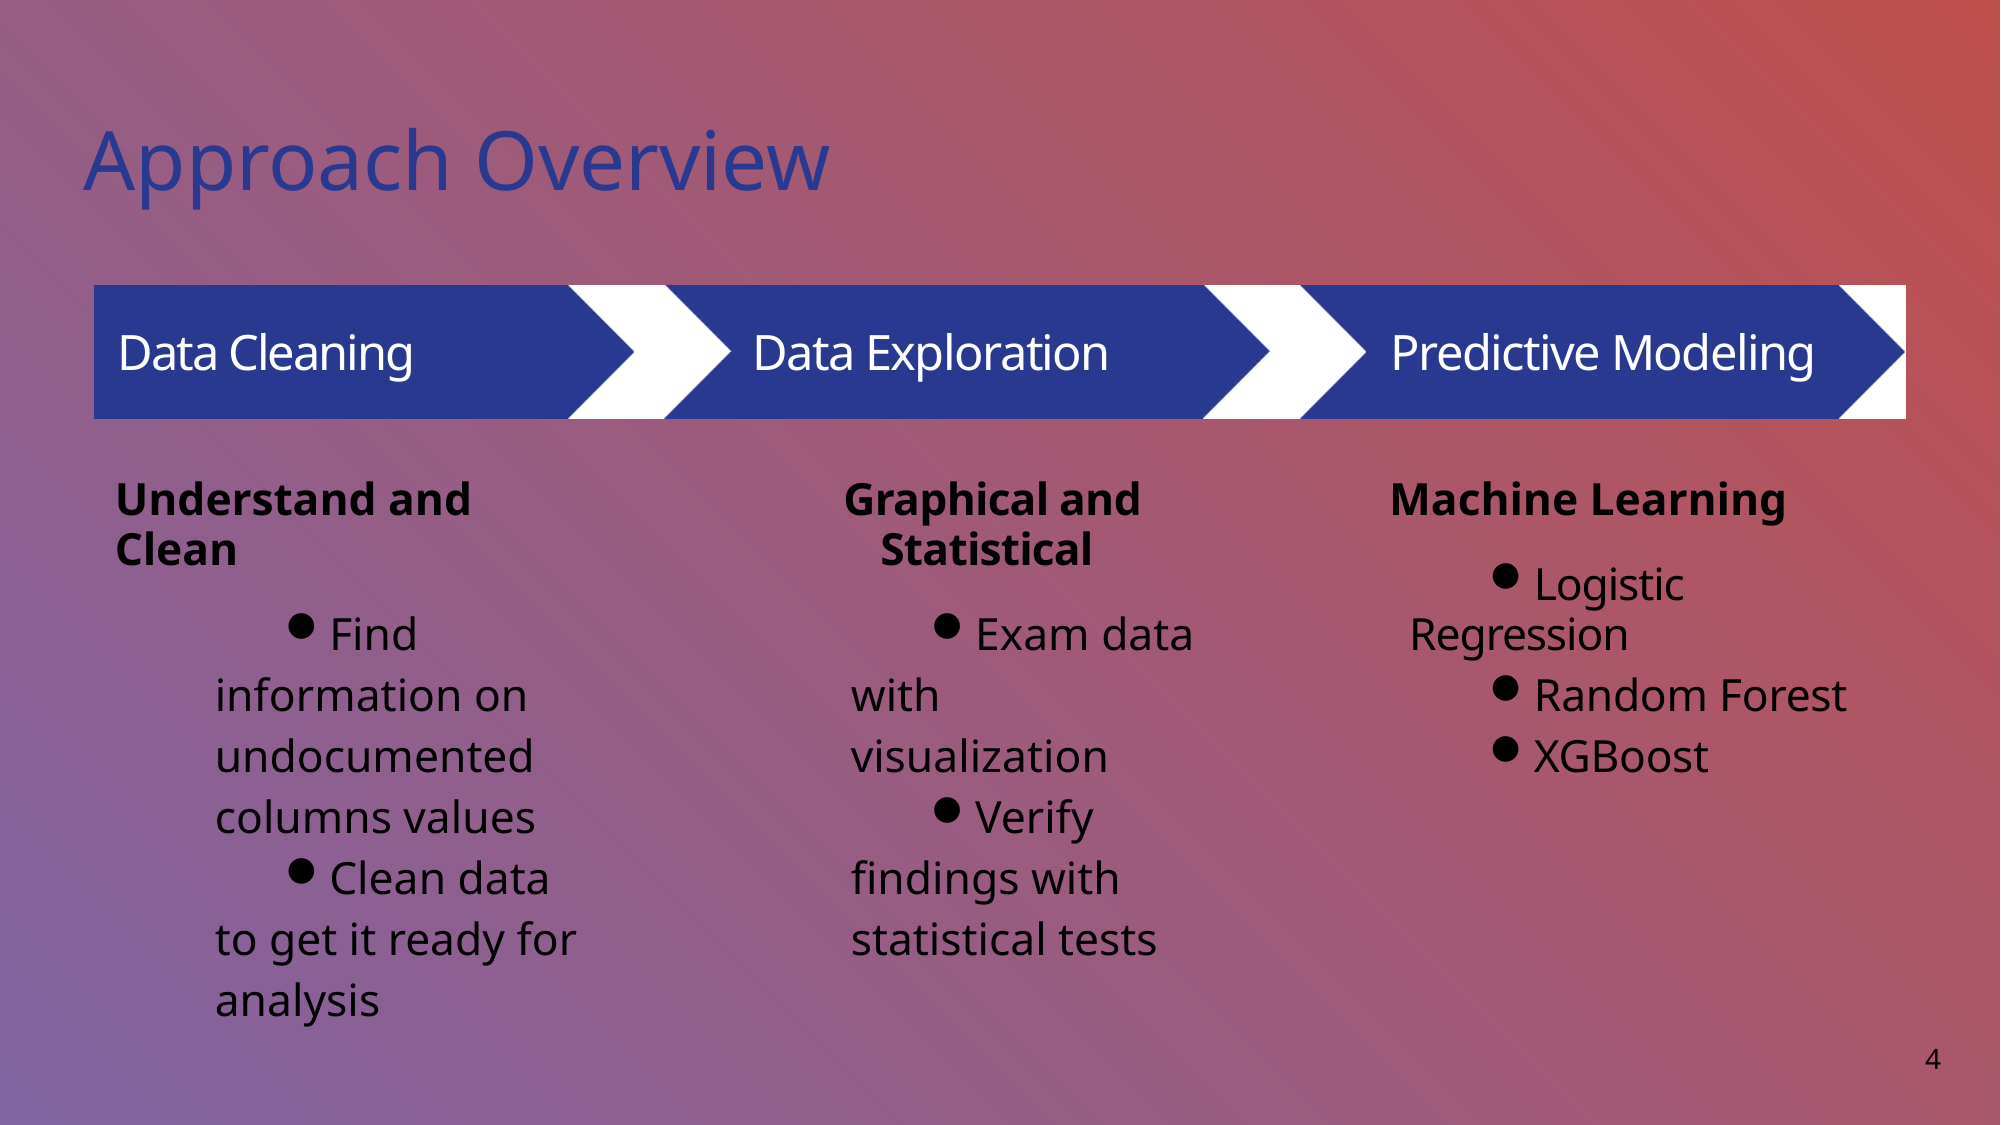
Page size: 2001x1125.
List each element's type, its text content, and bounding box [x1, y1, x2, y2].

picture [94, 285, 1906, 419]
list Approach Overview [63, 108, 1930, 286]
list 4 [1925, 1043, 1963, 1078]
list Understand and Clean Find information on undocumented columns values Clean data to get it ready for analysis [114, 472, 598, 850]
list Graphical and Statistical Exam data with visualization Verify findings with statistical tests [750, 472, 1234, 789]
list Machine Learning Logistic Regression Random Forest XGBoost [1389, 472, 1873, 731]
